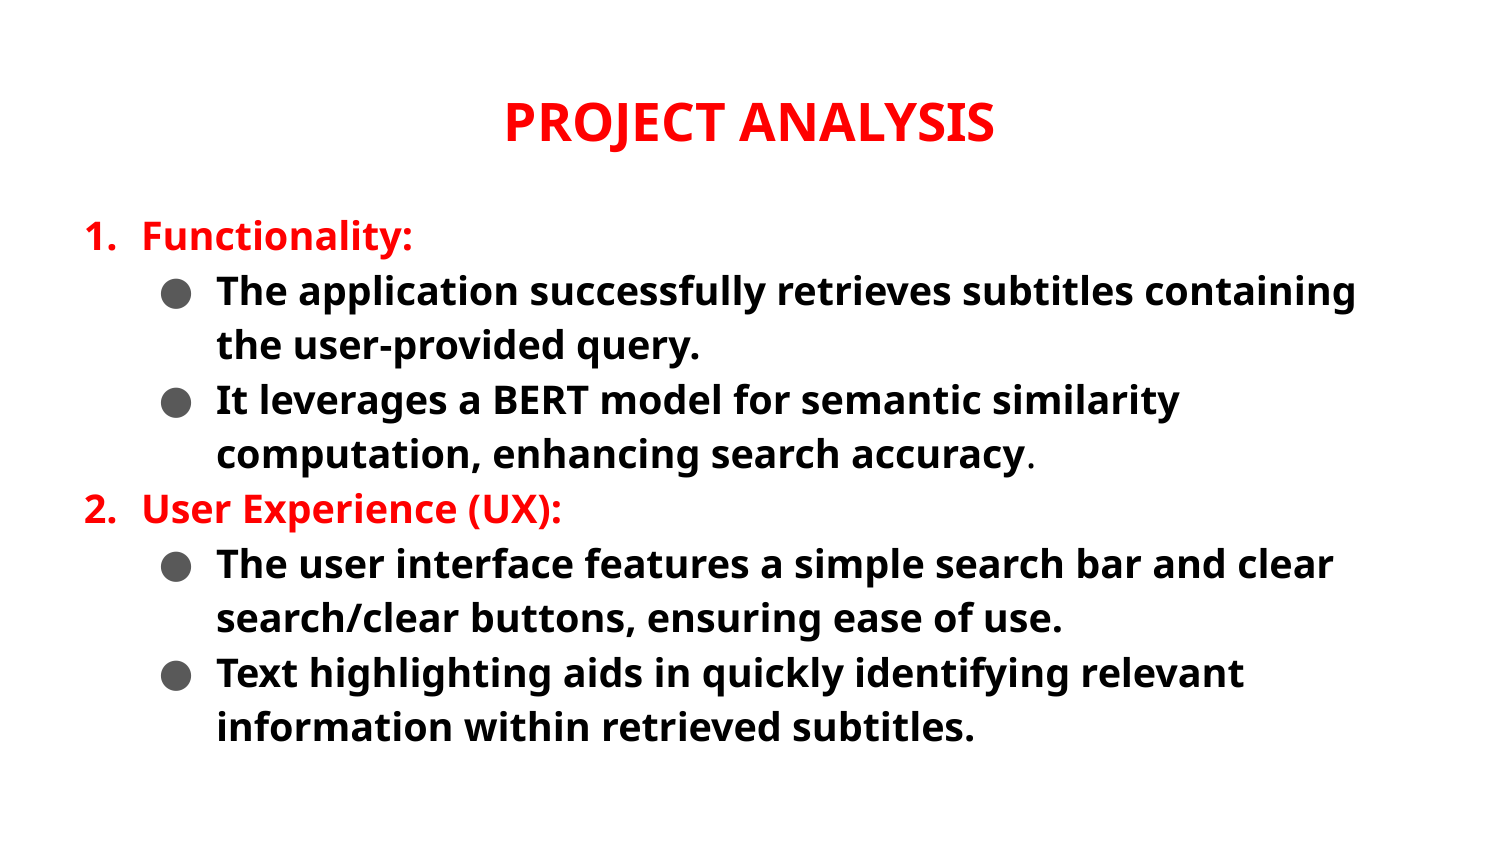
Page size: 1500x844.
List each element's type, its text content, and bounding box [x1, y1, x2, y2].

title PROJECT ANALYSIS [51, 72, 1449, 167]
list Functionality: The application successfully retrieves subtitles containing the user-provided query. It leverages a BERT model for semantic similarity computation, enhancing search accuracy. User Experience (UX): The user interface features a simple search bar and clear search/clear buttons, ensuring ease of use. Text highlighting aids in quickly identifying relevant information within retrieved subtitles. [51, 189, 1449, 750]
